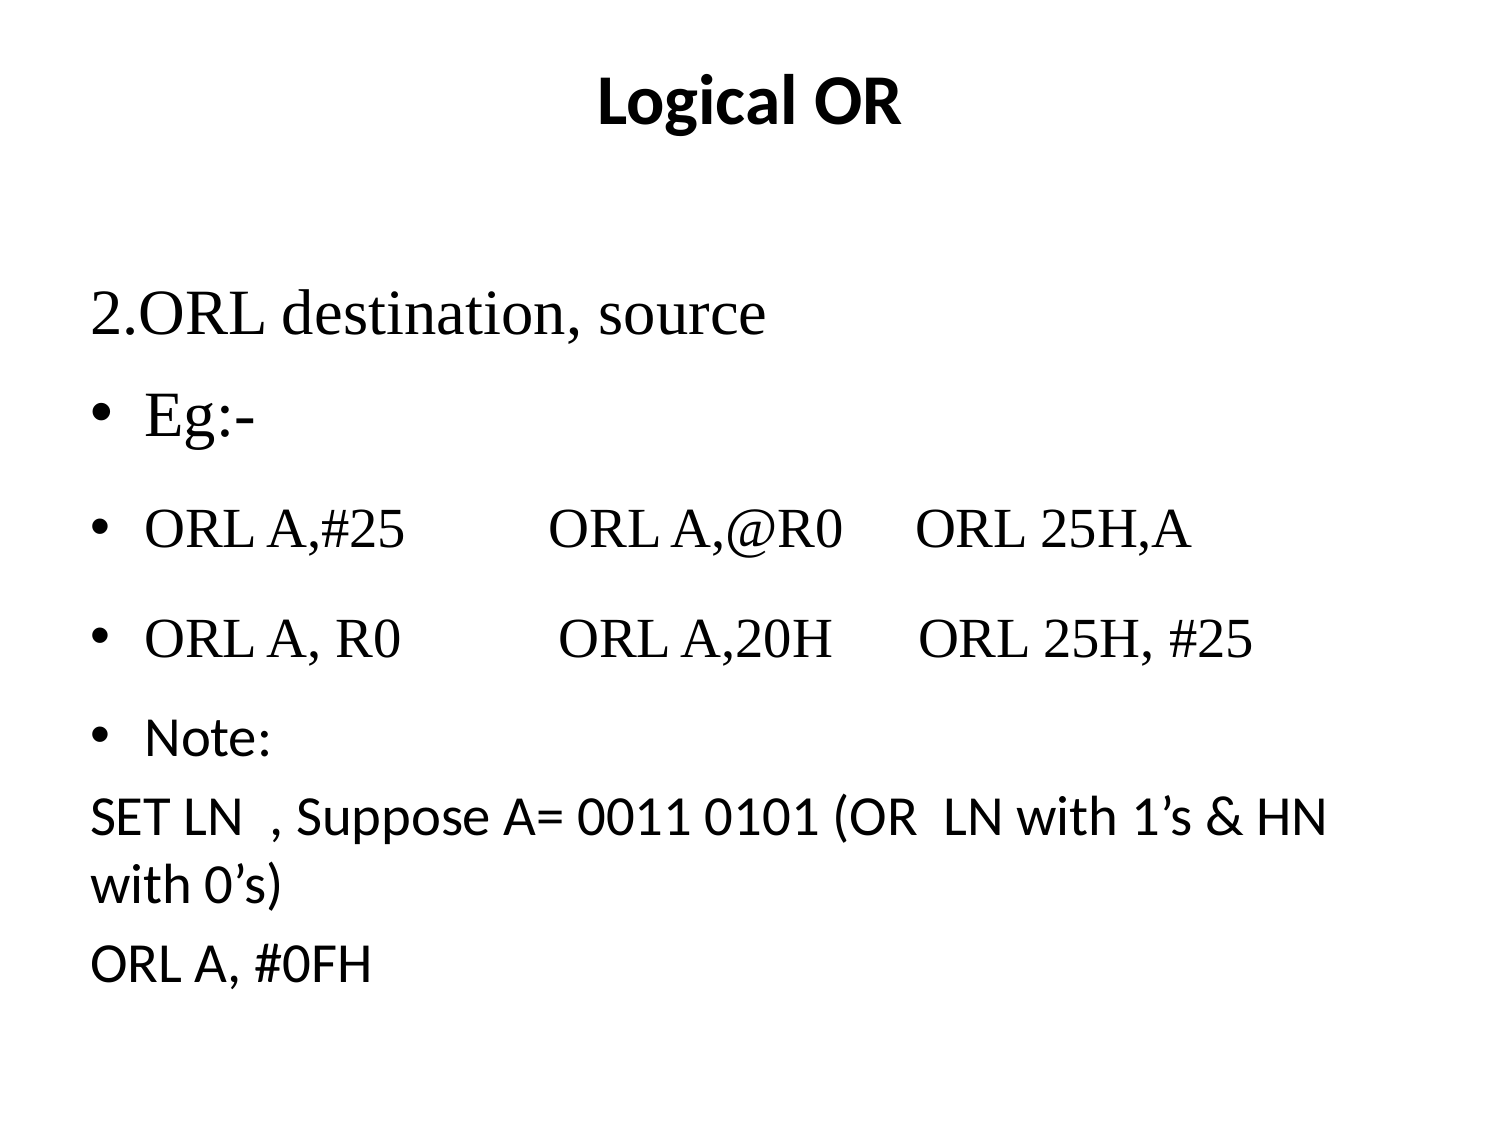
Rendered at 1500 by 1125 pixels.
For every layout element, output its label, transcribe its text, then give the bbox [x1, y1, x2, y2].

title Logical OR [75, 45, 1425, 233]
list 2.ORL destination, source Eg:- ORL A,#25 ORL A,@R0 ORL 25H,A ORL A, R0 ORL A,20H ORL 25H, #25 Note: SET LN , Suppose A= 0011 0101 (OR LN with 1’s & HN with 0’s) ORL A, #0FH [75, 262, 1425, 1005]
